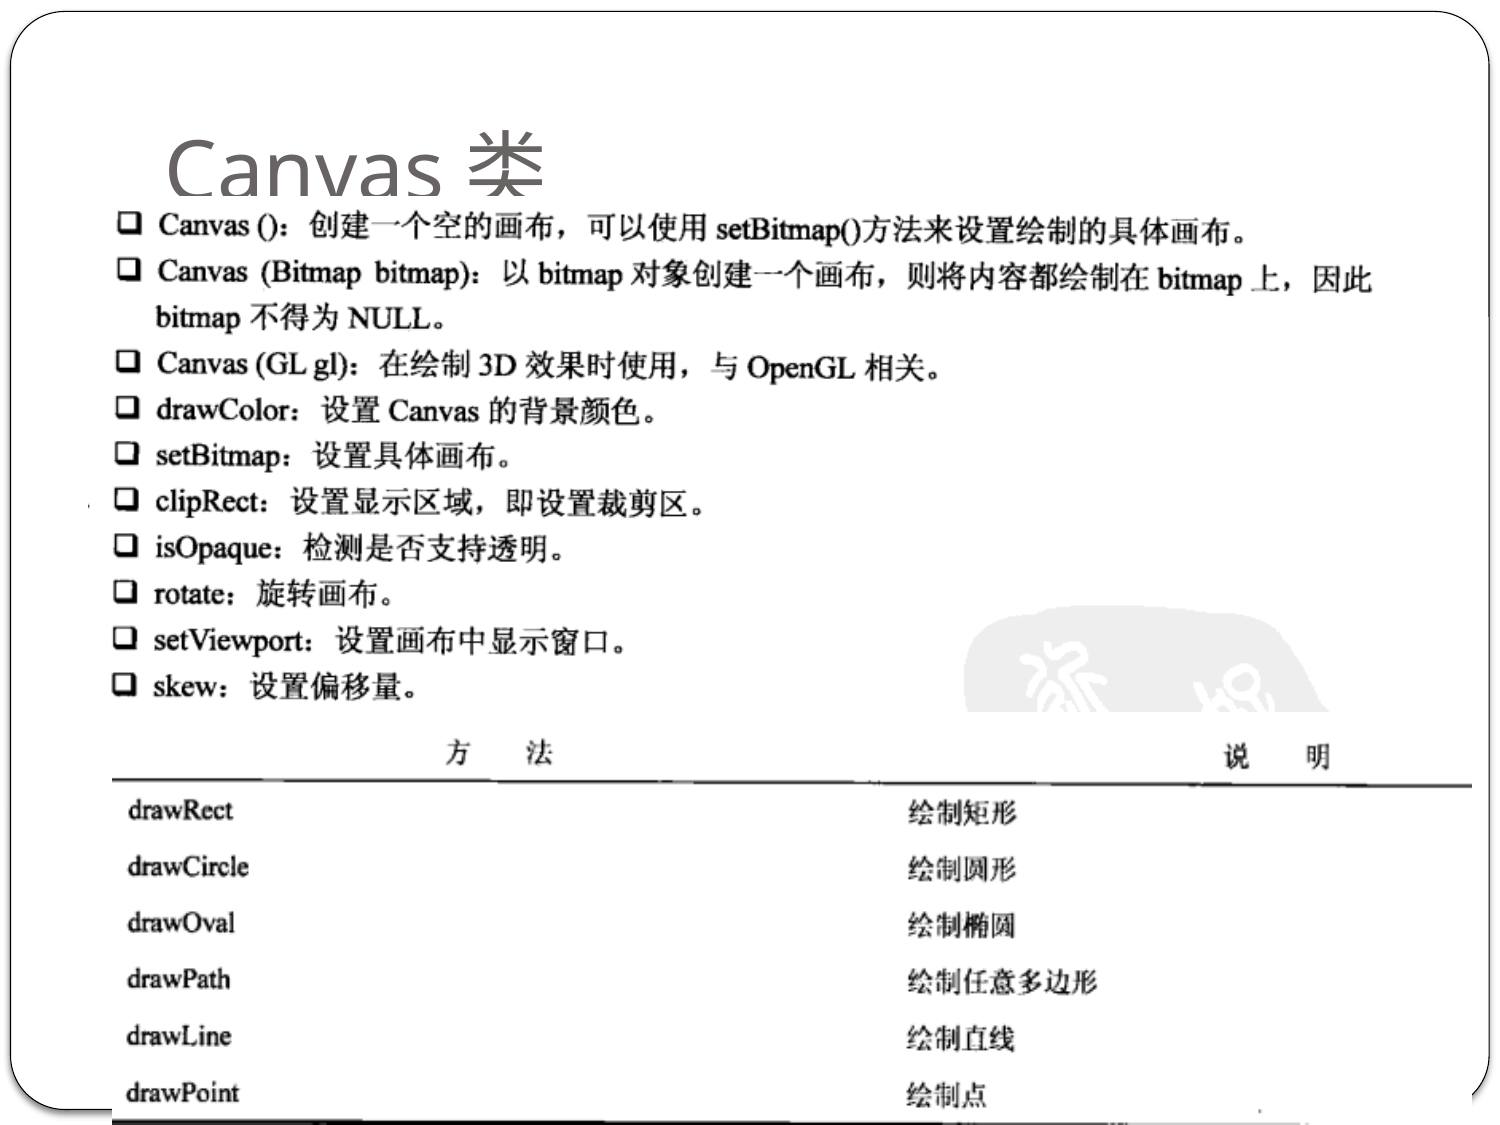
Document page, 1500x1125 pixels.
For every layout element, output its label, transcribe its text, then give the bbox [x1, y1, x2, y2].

picture [88, 196, 1412, 713]
picture [111, 734, 1472, 1125]
title Canvas类 [150, 45, 1425, 233]
